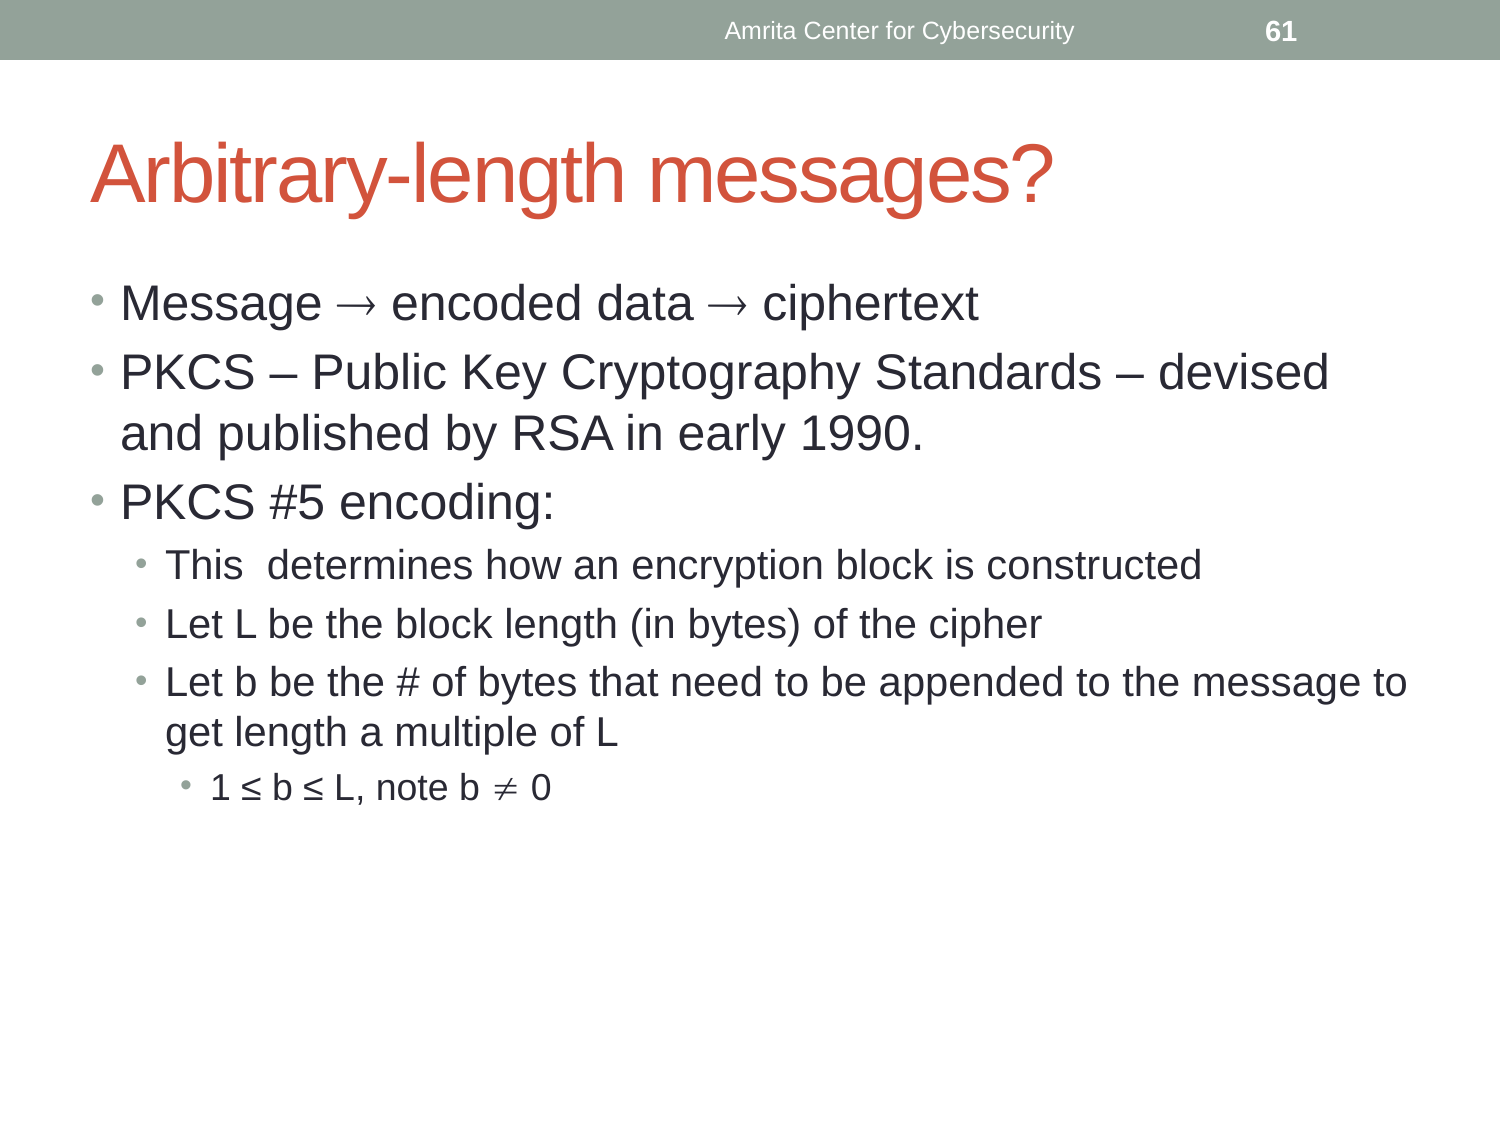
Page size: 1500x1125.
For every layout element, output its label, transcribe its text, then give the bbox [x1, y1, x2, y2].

list Message  encoded data  ciphertext PKCS – Public Key Cryptography Standards – devised and published by RSA in early 1990. PKCS #5 encoding: This determines how an encryption block is constructed Let L be the block length (in bytes) of the cipher Let b be the # of bytes that need to be appended to the message to get length a multiple of L 1 ≤ b ≤ L, note b  0 [75, 262, 1425, 1063]
title Arbitrary-length messages? [75, 87, 1425, 250]
slide_number 61 [1250, 3, 1425, 57]
footer Amrita Center for Cybersecurity [562, 3, 1238, 57]
